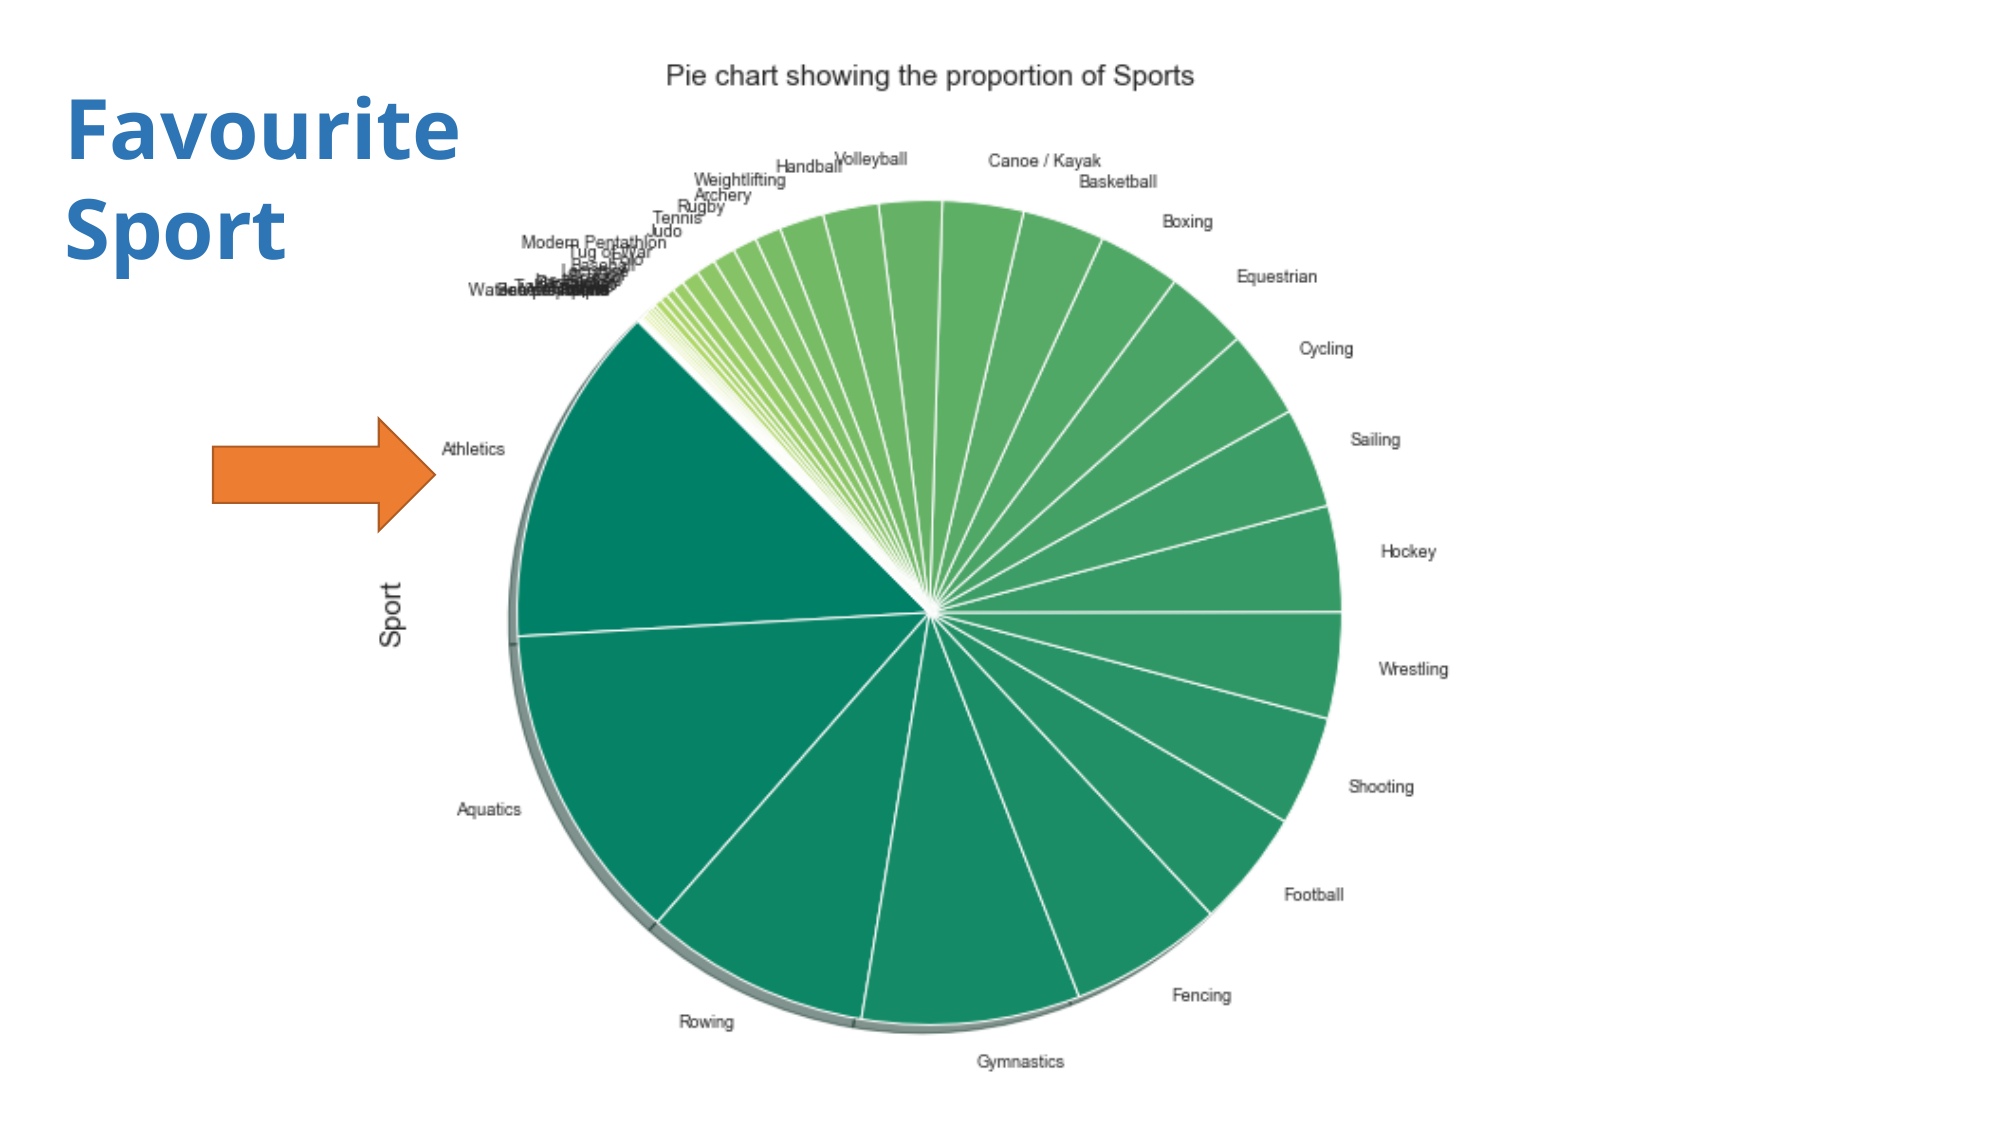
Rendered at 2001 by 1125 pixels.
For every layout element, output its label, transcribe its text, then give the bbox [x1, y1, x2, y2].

picture [323, 44, 1520, 1125]
text_box [211, 445, 323, 504]
text_box Favourite Sport [49, 68, 323, 284]
